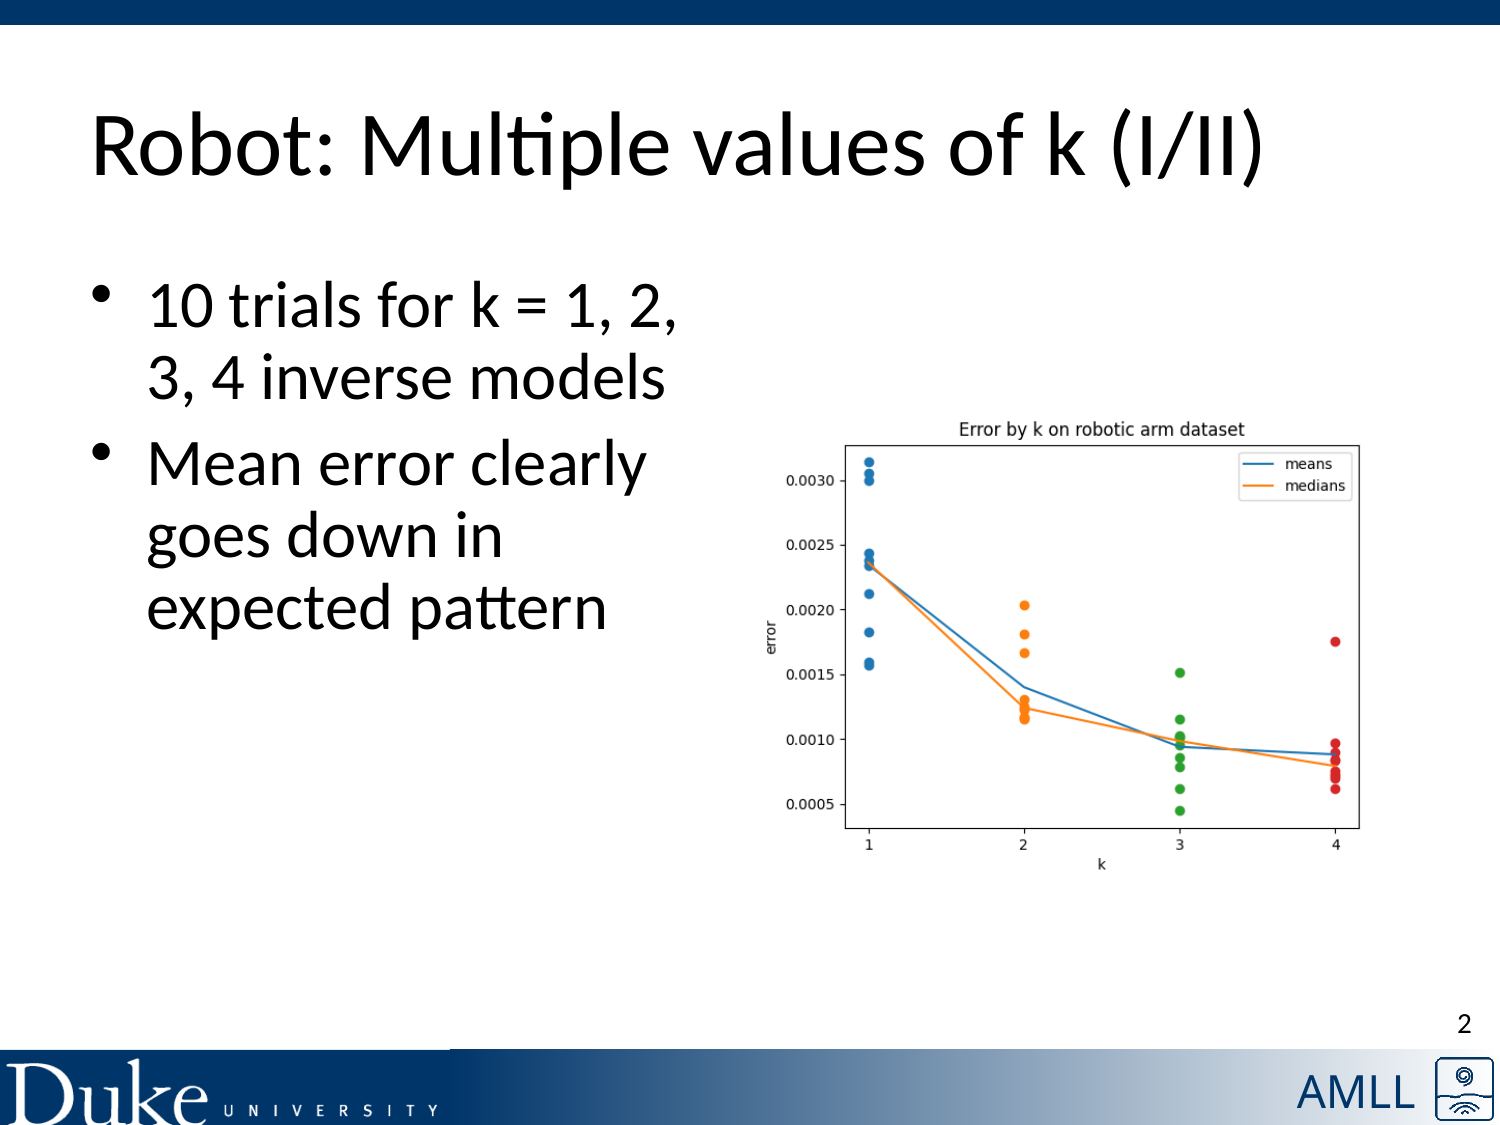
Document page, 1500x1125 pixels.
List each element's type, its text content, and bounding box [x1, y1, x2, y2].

list 10 trials for k = 1, 2, 3, 4 inverse models Mean error clearly goes down in expected pattern [75, 262, 738, 1005]
picture [762, 385, 1425, 883]
slide_number 2 [1412, 997, 1500, 1049]
picture [1435, 1057, 1494, 1121]
picture [0, 1048, 963, 1125]
title Robot: Multiple values of k (I/II) [75, 45, 1425, 233]
